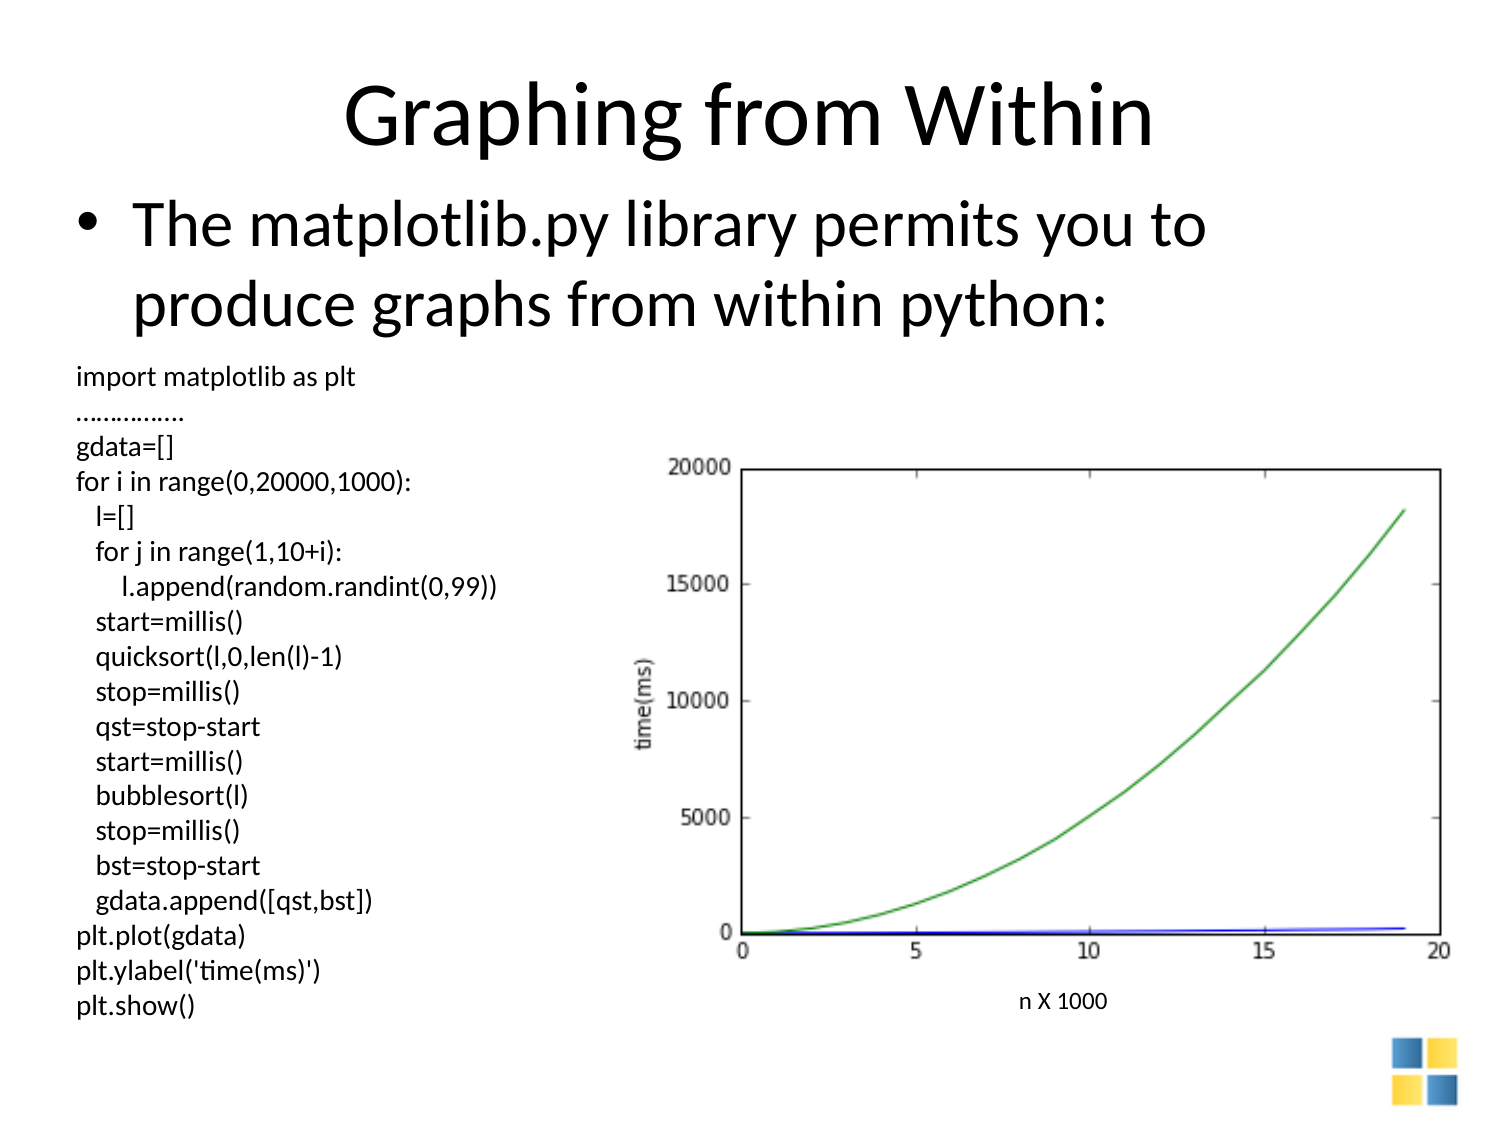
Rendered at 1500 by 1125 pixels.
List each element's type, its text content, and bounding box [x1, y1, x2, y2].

list The matplotlib.py library permits you to produce graphs from within python: [61, 172, 1412, 442]
title Graphing from Within [75, 45, 1425, 173]
picture [1387, 1034, 1463, 1110]
text_box import matplotlib as plt ……………. gdata=[] for i in range(0,20000,1000): l=[] for j in range(1,10+i): l.append(random.randint(0,99)) start=millis() quicksort(l,0,len(l)-1) stop=millis() qst=stop-start start=millis() bubblesort(l) stop=millis() bst=stop-start gdata.append([qst,bst]) plt.plot(gdata) plt.ylabel('time(ms)') plt.show() [61, 349, 812, 1029]
picture [619, 444, 1467, 978]
text_box n X 1000 [1004, 986, 1123, 1023]
